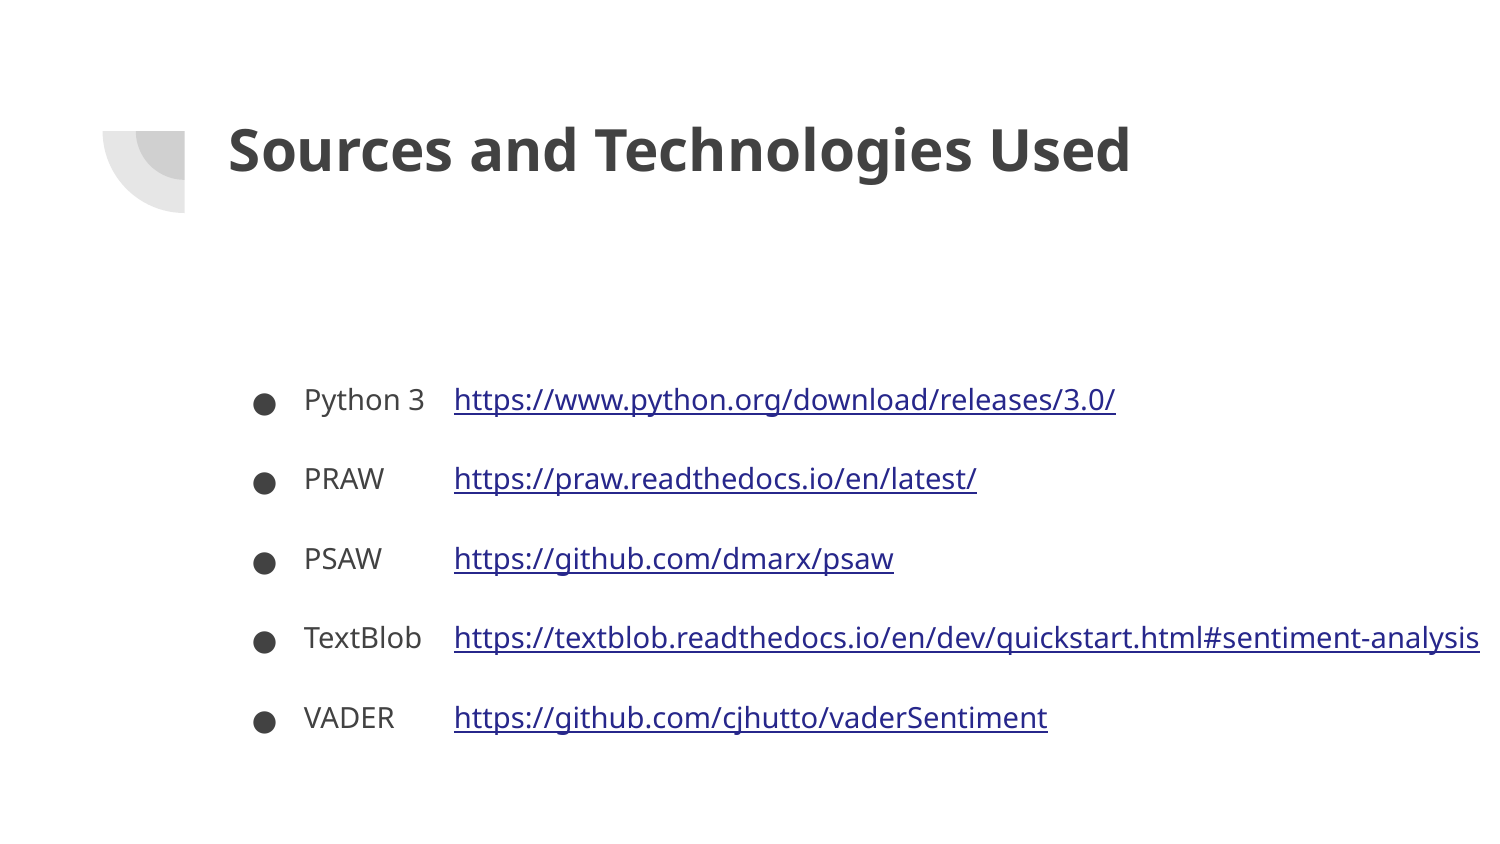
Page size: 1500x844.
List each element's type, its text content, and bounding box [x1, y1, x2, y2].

title Sources and Technologies Used [213, 98, 1368, 263]
list Python 3 https://www.python.org/download/releases/3.0/ PRAW https://praw.readthedocs.io/en/latest/ PSAW https://github.com/dmarx/psaw TextBlob https://textblob.readthedocs.io/en/dev/quickstart.html#sentiment-analysis VADER https://github.com/cjhutto/vaderSentiment [213, 326, 1500, 744]
